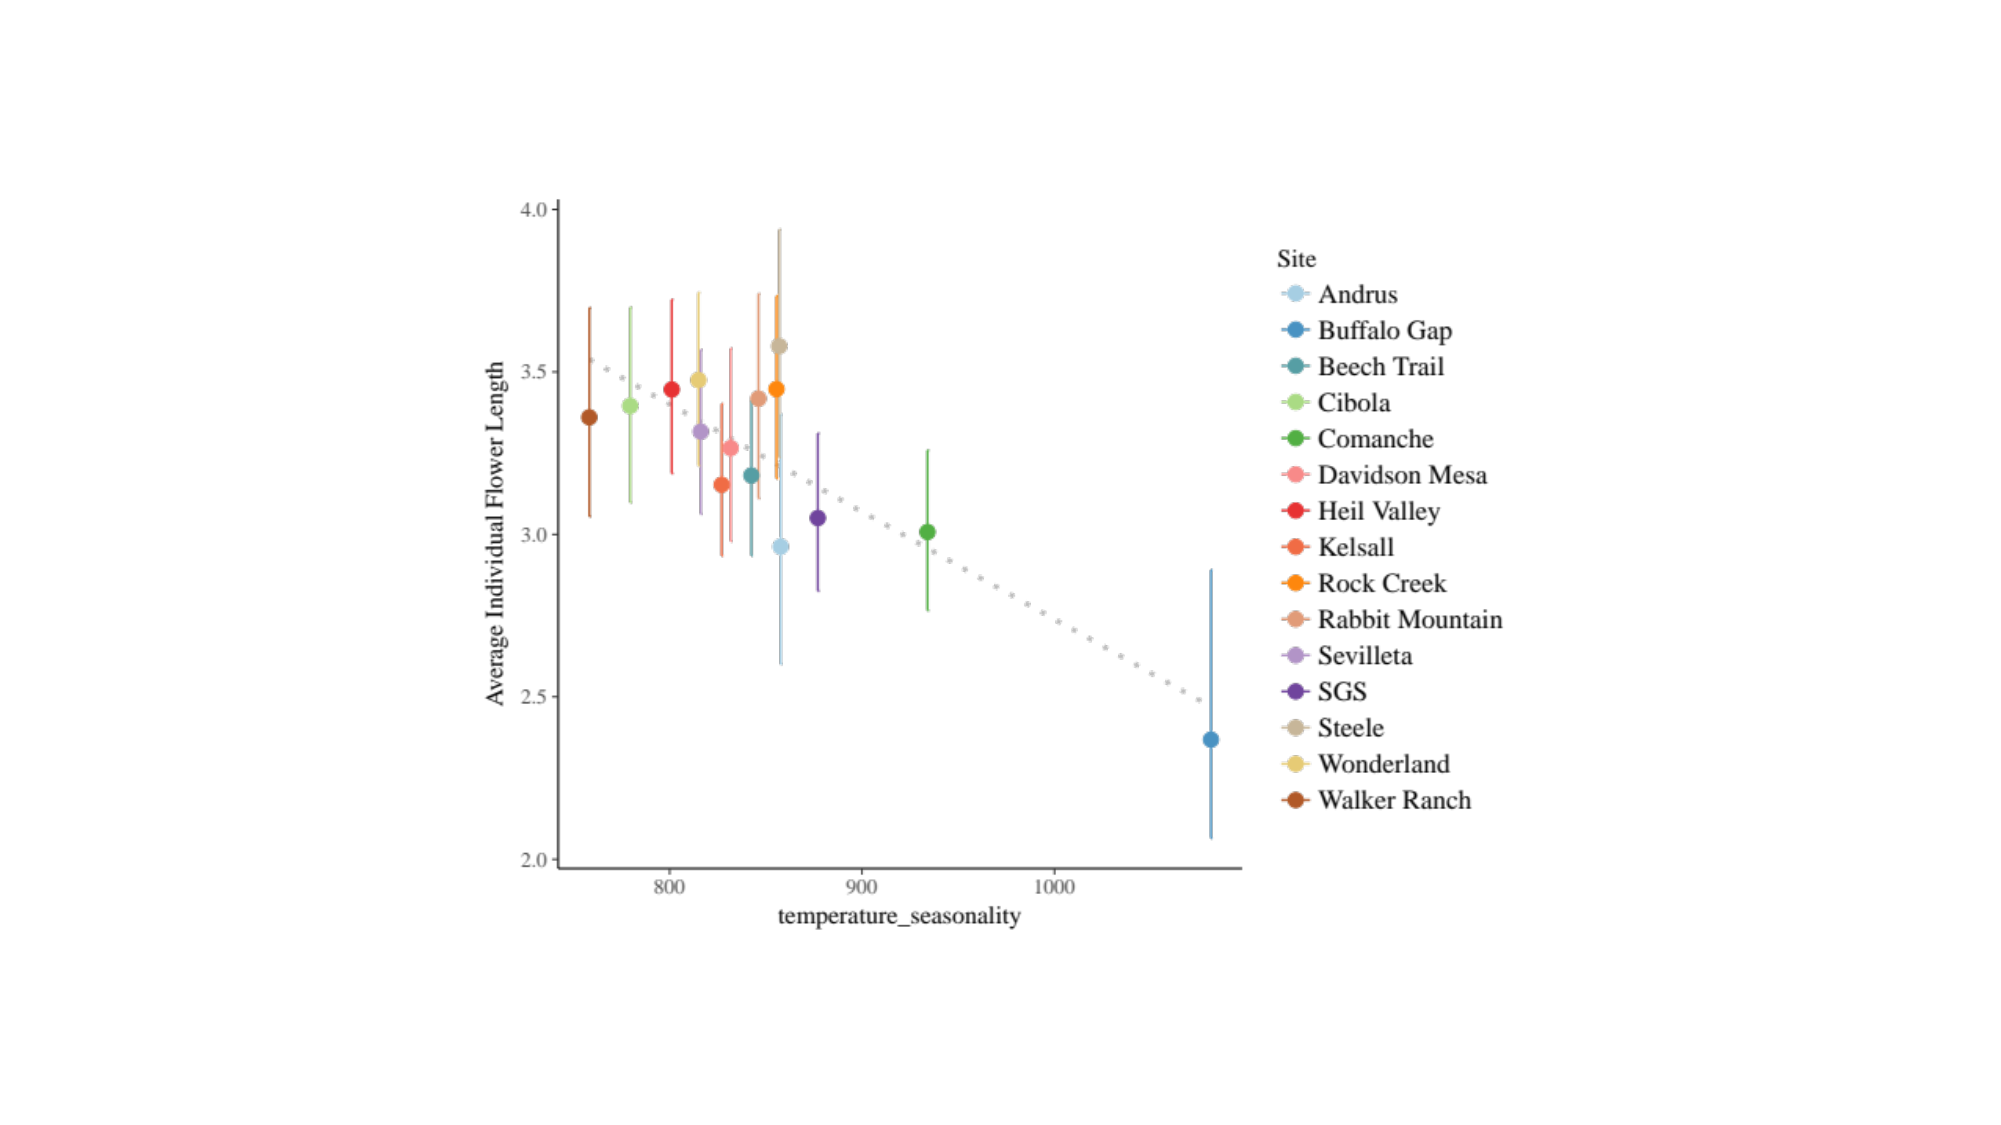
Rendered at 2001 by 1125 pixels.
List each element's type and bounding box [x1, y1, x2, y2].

picture [474, 187, 1525, 938]
